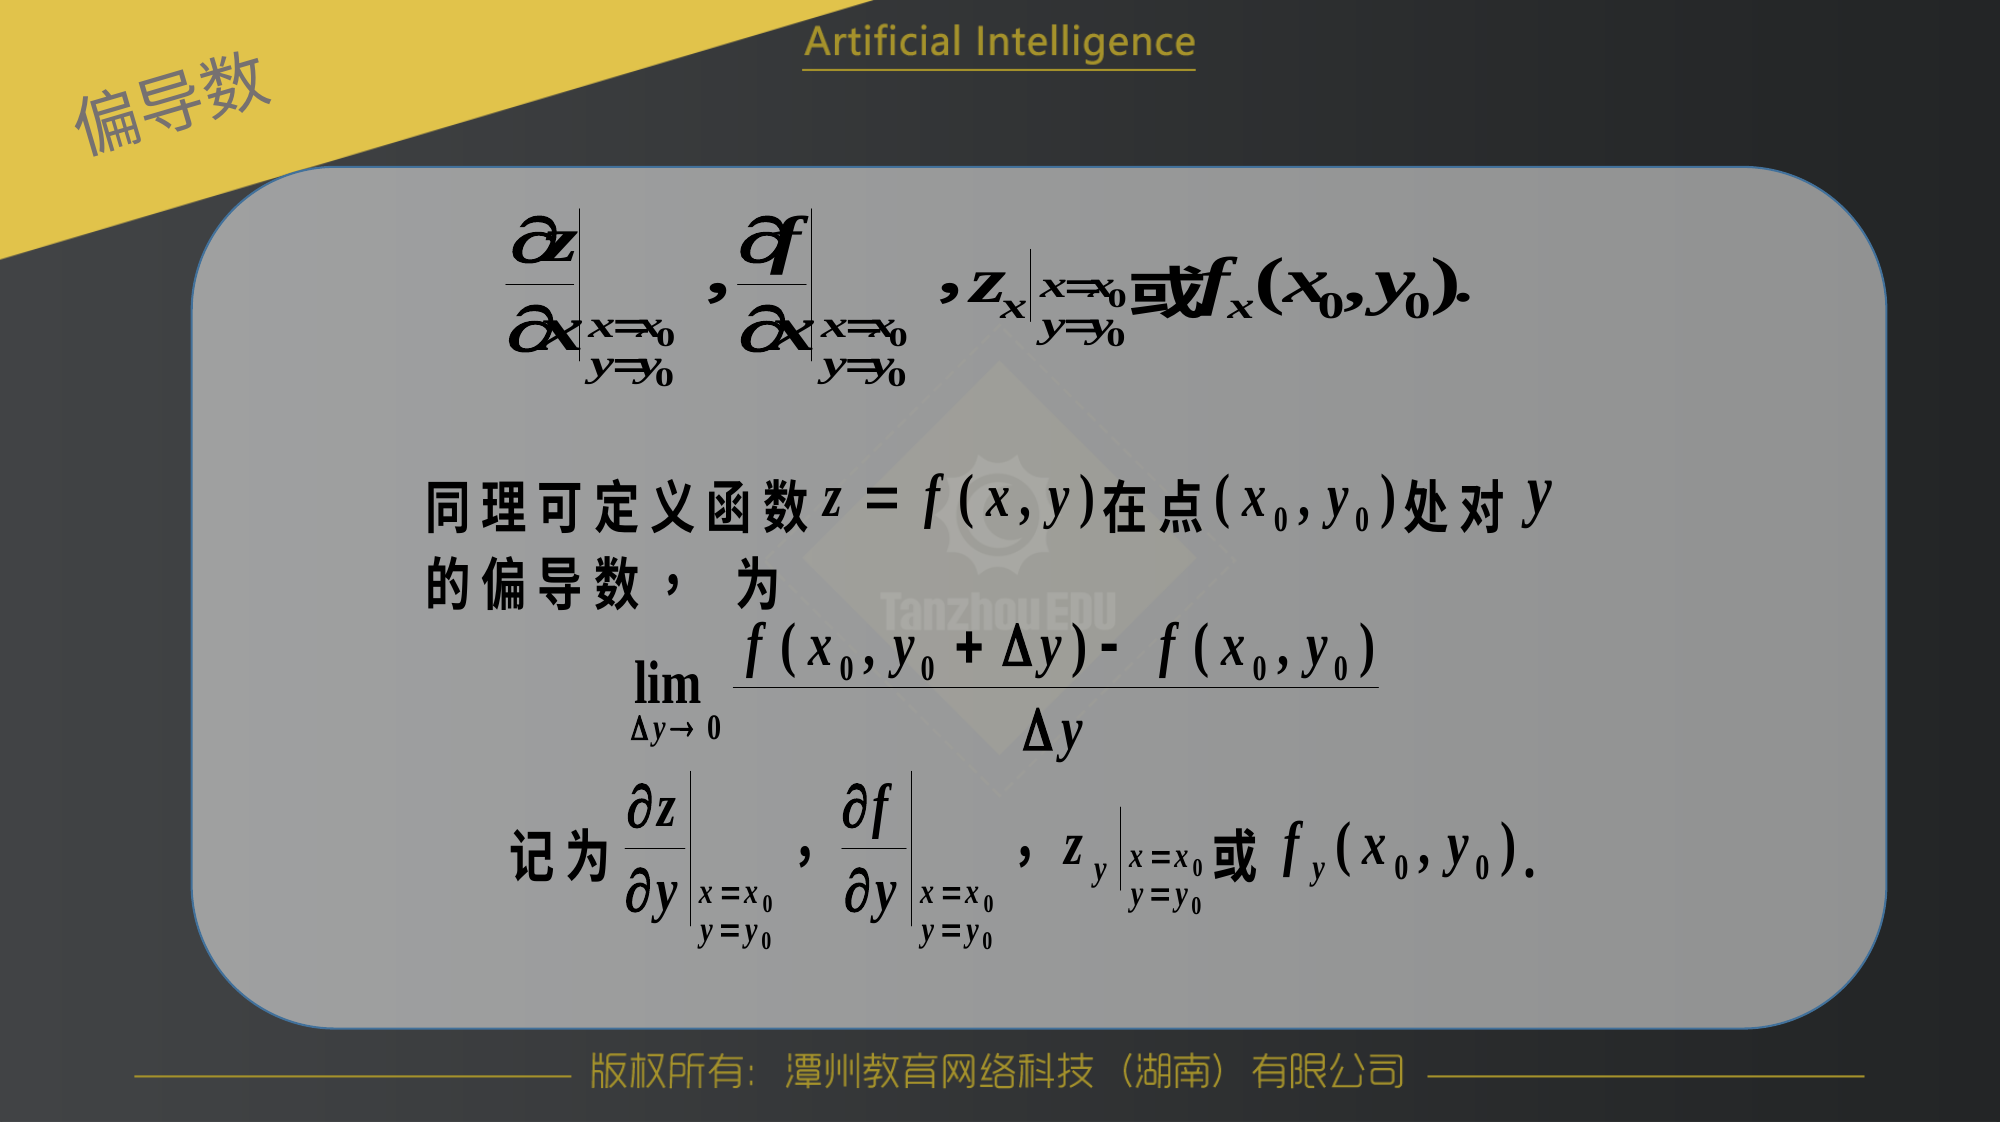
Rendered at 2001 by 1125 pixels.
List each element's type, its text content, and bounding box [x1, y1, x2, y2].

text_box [367, 459, 1586, 955]
text_box [191, 166, 1887, 1029]
picture [0, 0, 2000, 1122]
text_box 偏导数 [53, 25, 288, 177]
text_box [501, 197, 1596, 417]
